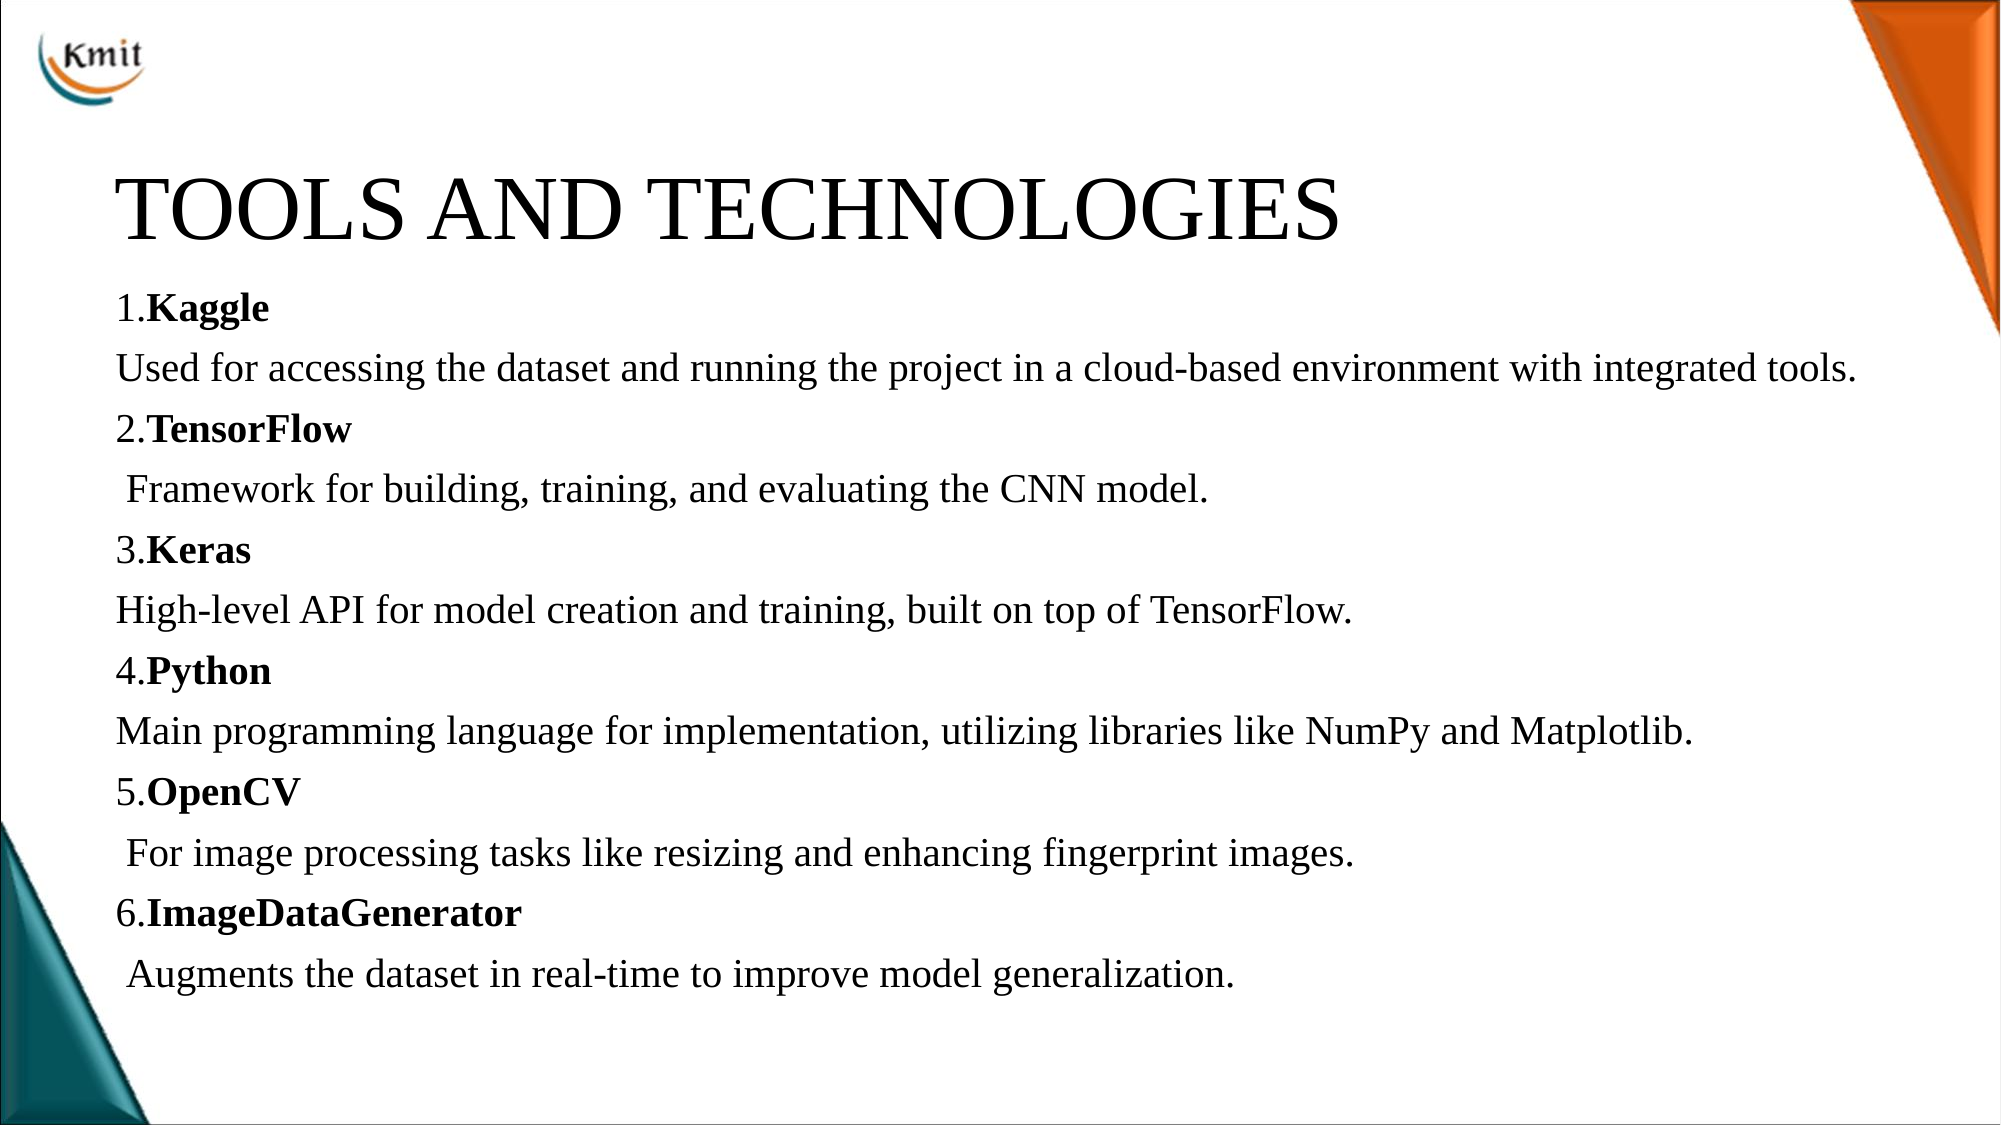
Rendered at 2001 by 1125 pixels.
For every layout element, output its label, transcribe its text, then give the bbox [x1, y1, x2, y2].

list 1.Kaggle Used for accessing the dataset and running the project in a cloud-based environment with integrated tools. 2.TensorFlow Framework for building, training, and evaluating the CNN model. 3.Keras High-level API for model creation and training, built on top of TensorFlow. 4.Python Main programming language for implementation, utilizing libraries like NumPy and Matplotlib. 5.OpenCV For image processing tasks like resizing and enhancing fingerprint images. 6.ImageDataGenerator Augments the dataset in real-time to improve model generalization. [99, 273, 1900, 1014]
title TOOLS AND TECHNOLOGIES [99, 140, 1900, 273]
picture [0, 0, 2001, 1125]
